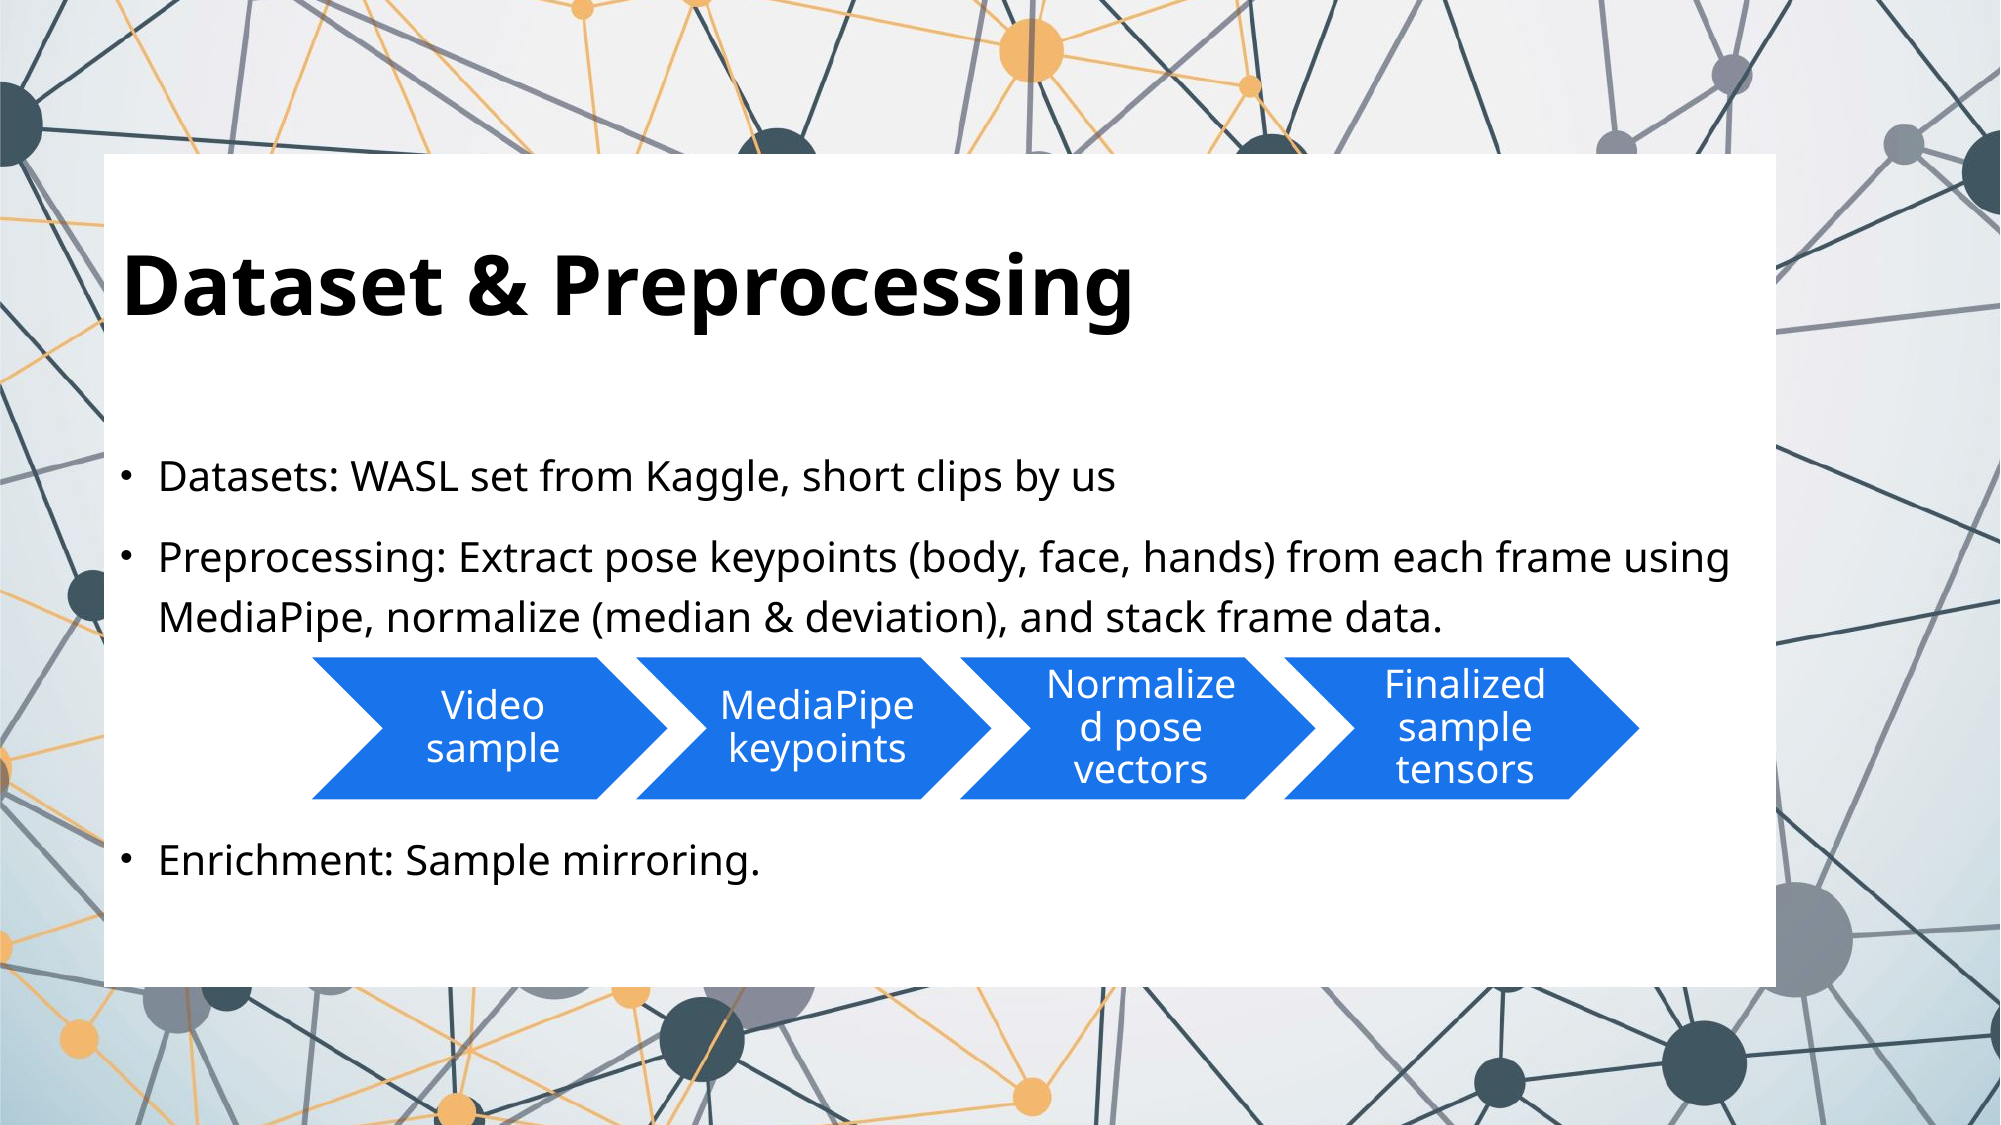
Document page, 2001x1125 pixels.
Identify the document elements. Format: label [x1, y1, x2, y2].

text_box [308, 431, 1642, 1025]
picture [0, 0, 2000, 1125]
